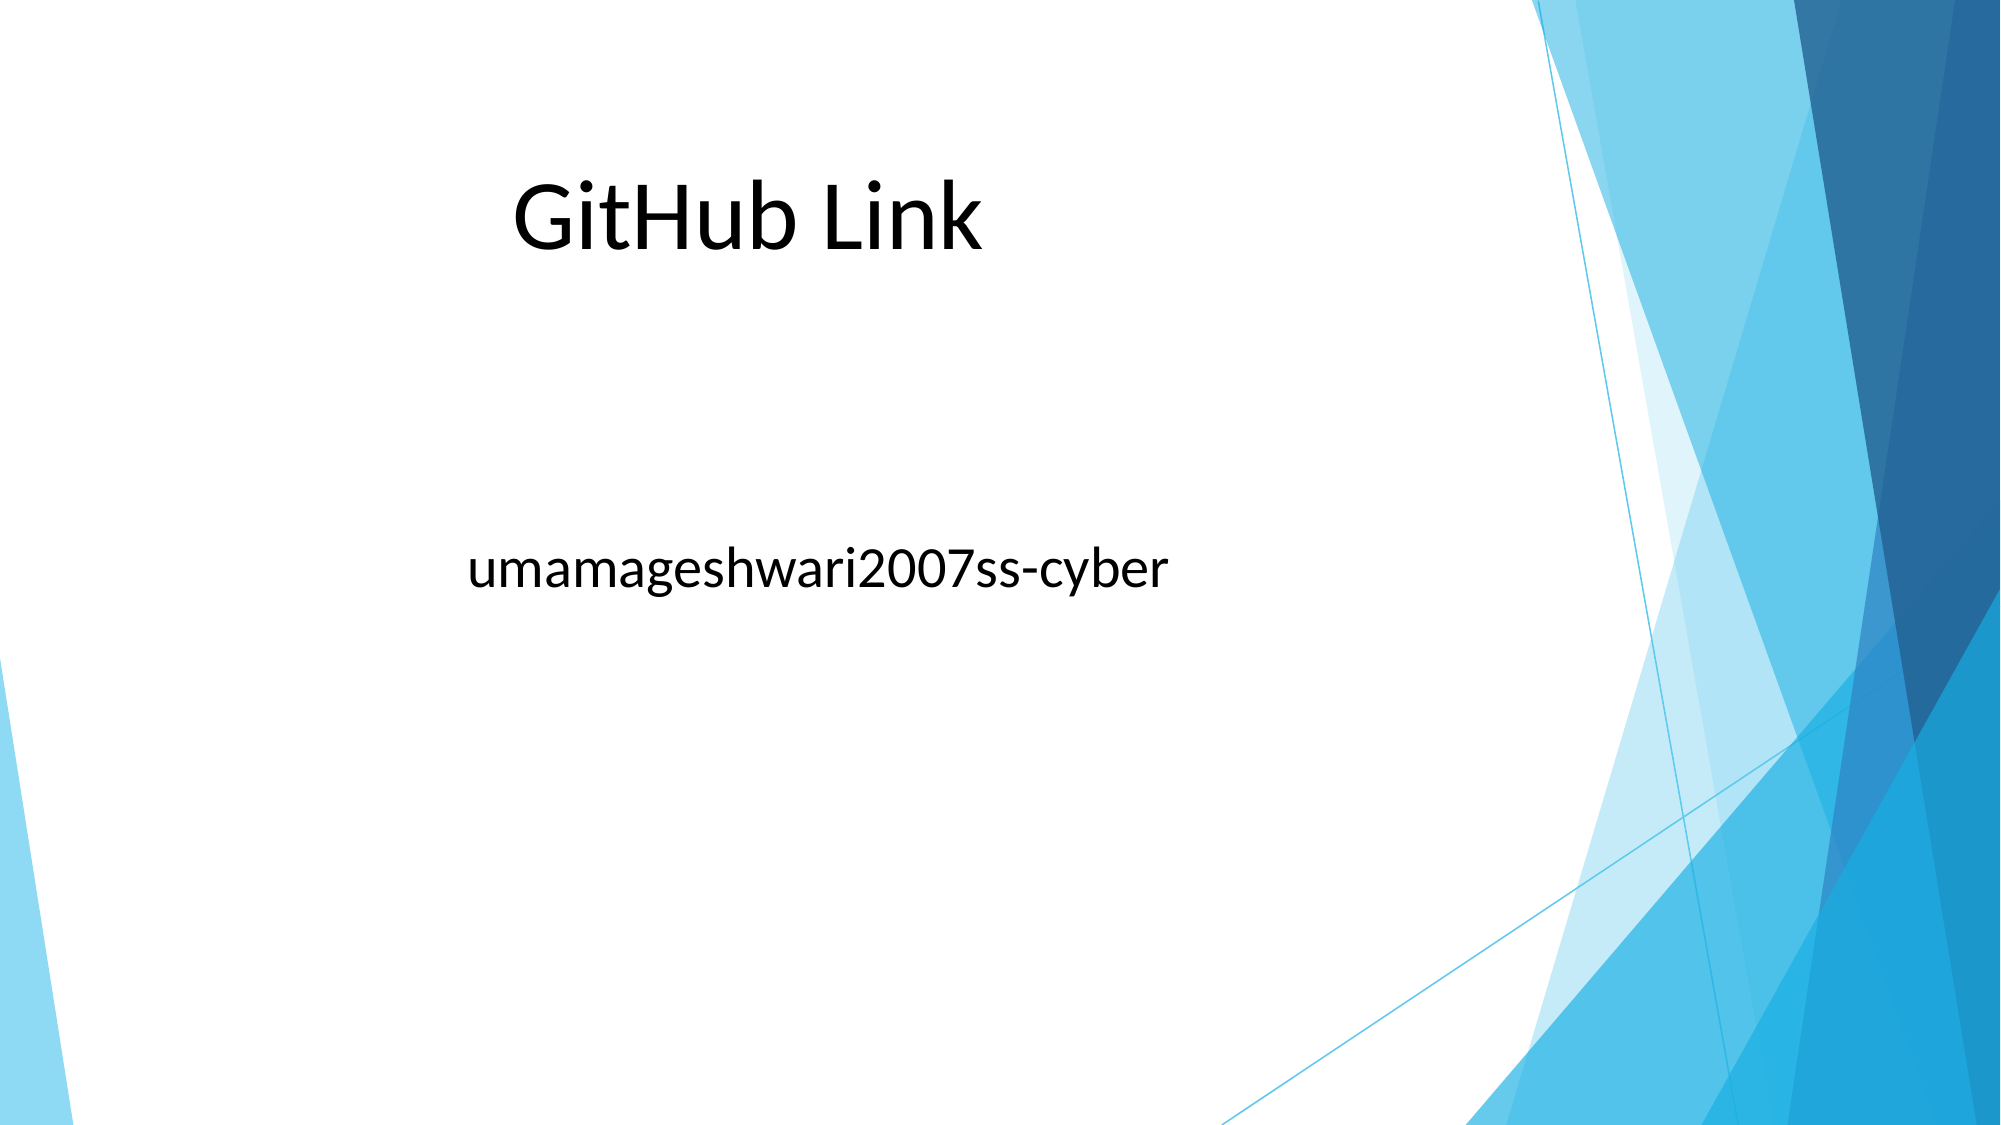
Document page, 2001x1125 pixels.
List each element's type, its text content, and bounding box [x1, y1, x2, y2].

text_box GitHub Link [497, 142, 1680, 278]
text_box umamageshwari2007ss-cyber [452, 521, 1481, 607]
